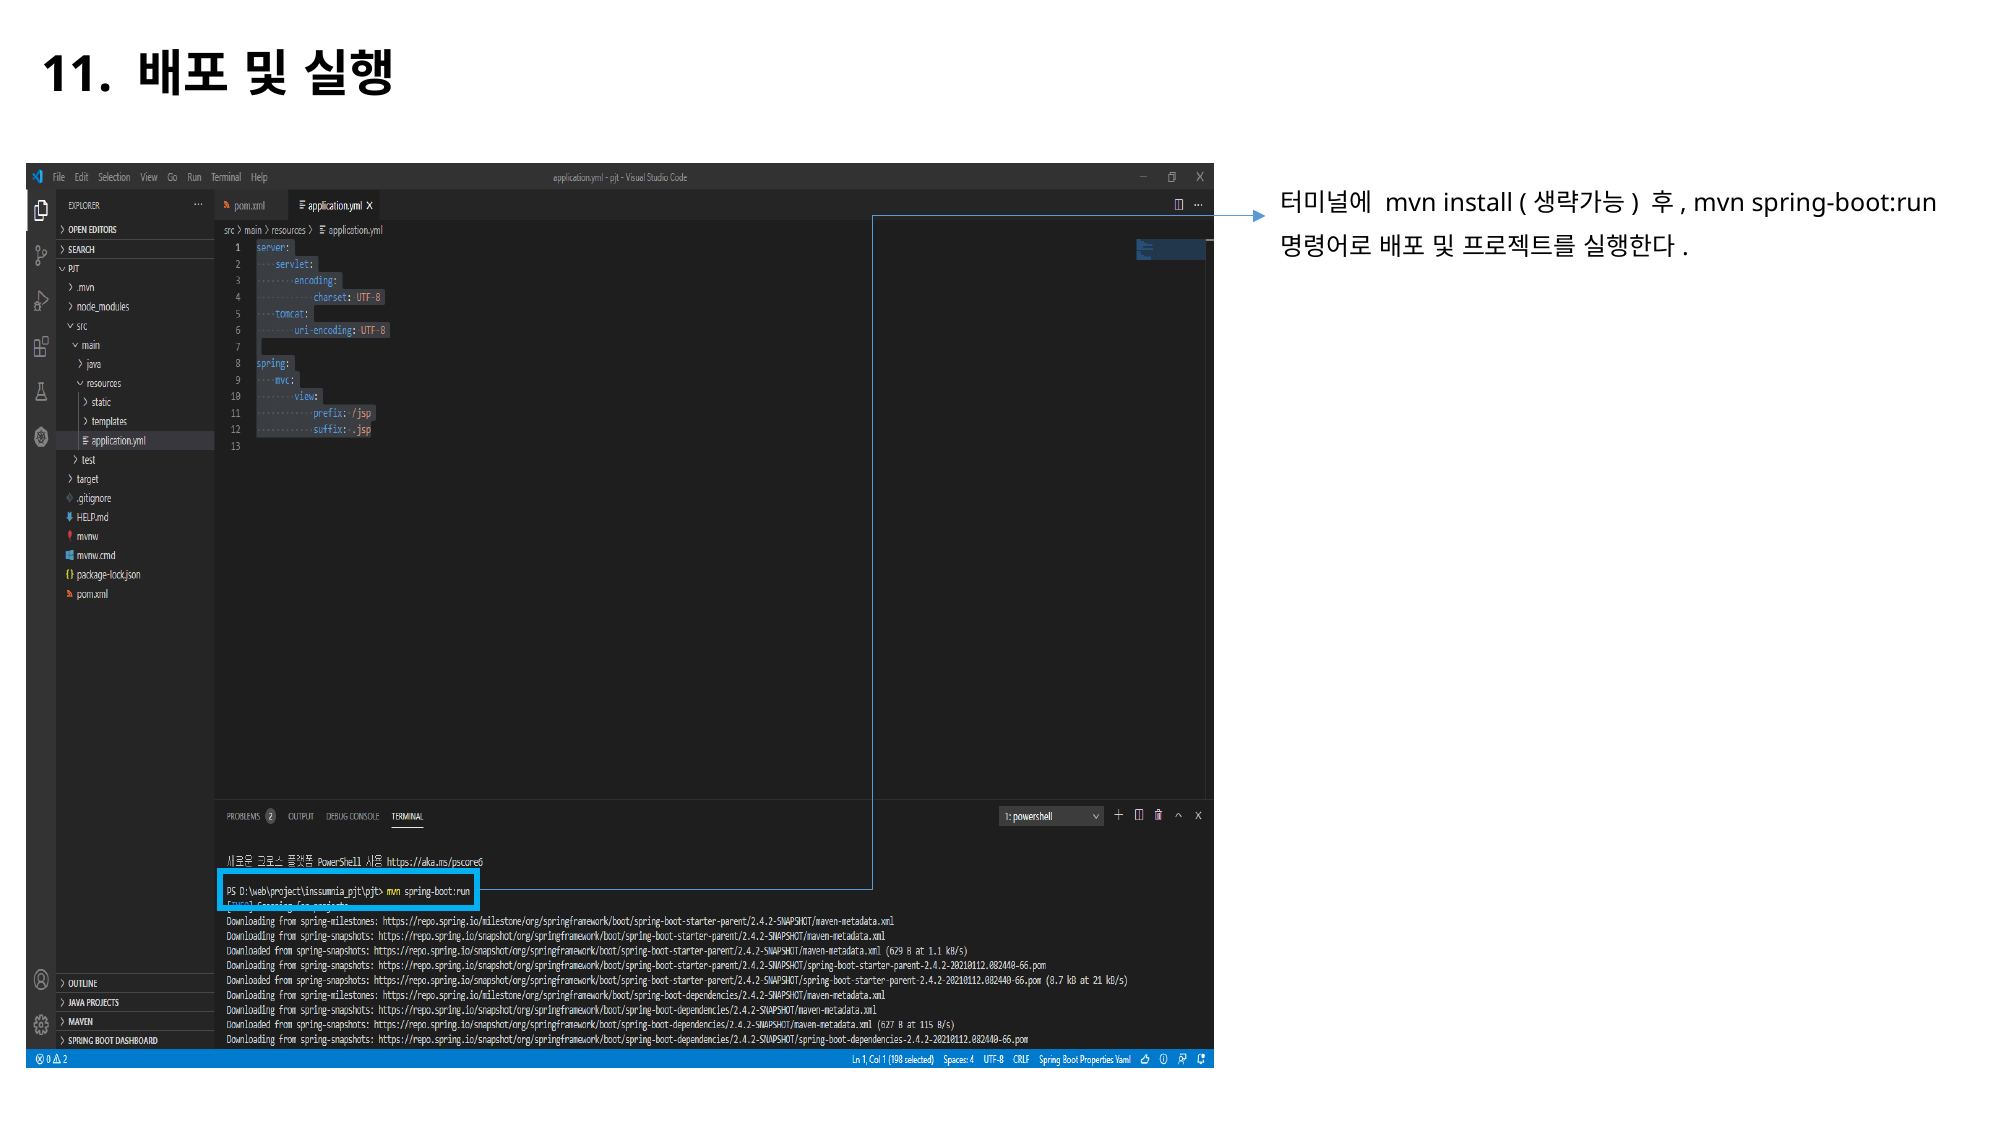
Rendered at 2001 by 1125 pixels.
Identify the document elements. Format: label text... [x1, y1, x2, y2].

text_box 터미널에 mvn install (생략가능) 후, mvn spring-boot:run 명령어로 배포 및 프로젝트를 실행한다. [1265, 163, 2000, 269]
picture [224, 875, 473, 904]
picture [26, 163, 1214, 1068]
text_box 11. 배포 및 실행 [26, 33, 1669, 109]
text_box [477, 216, 1266, 890]
